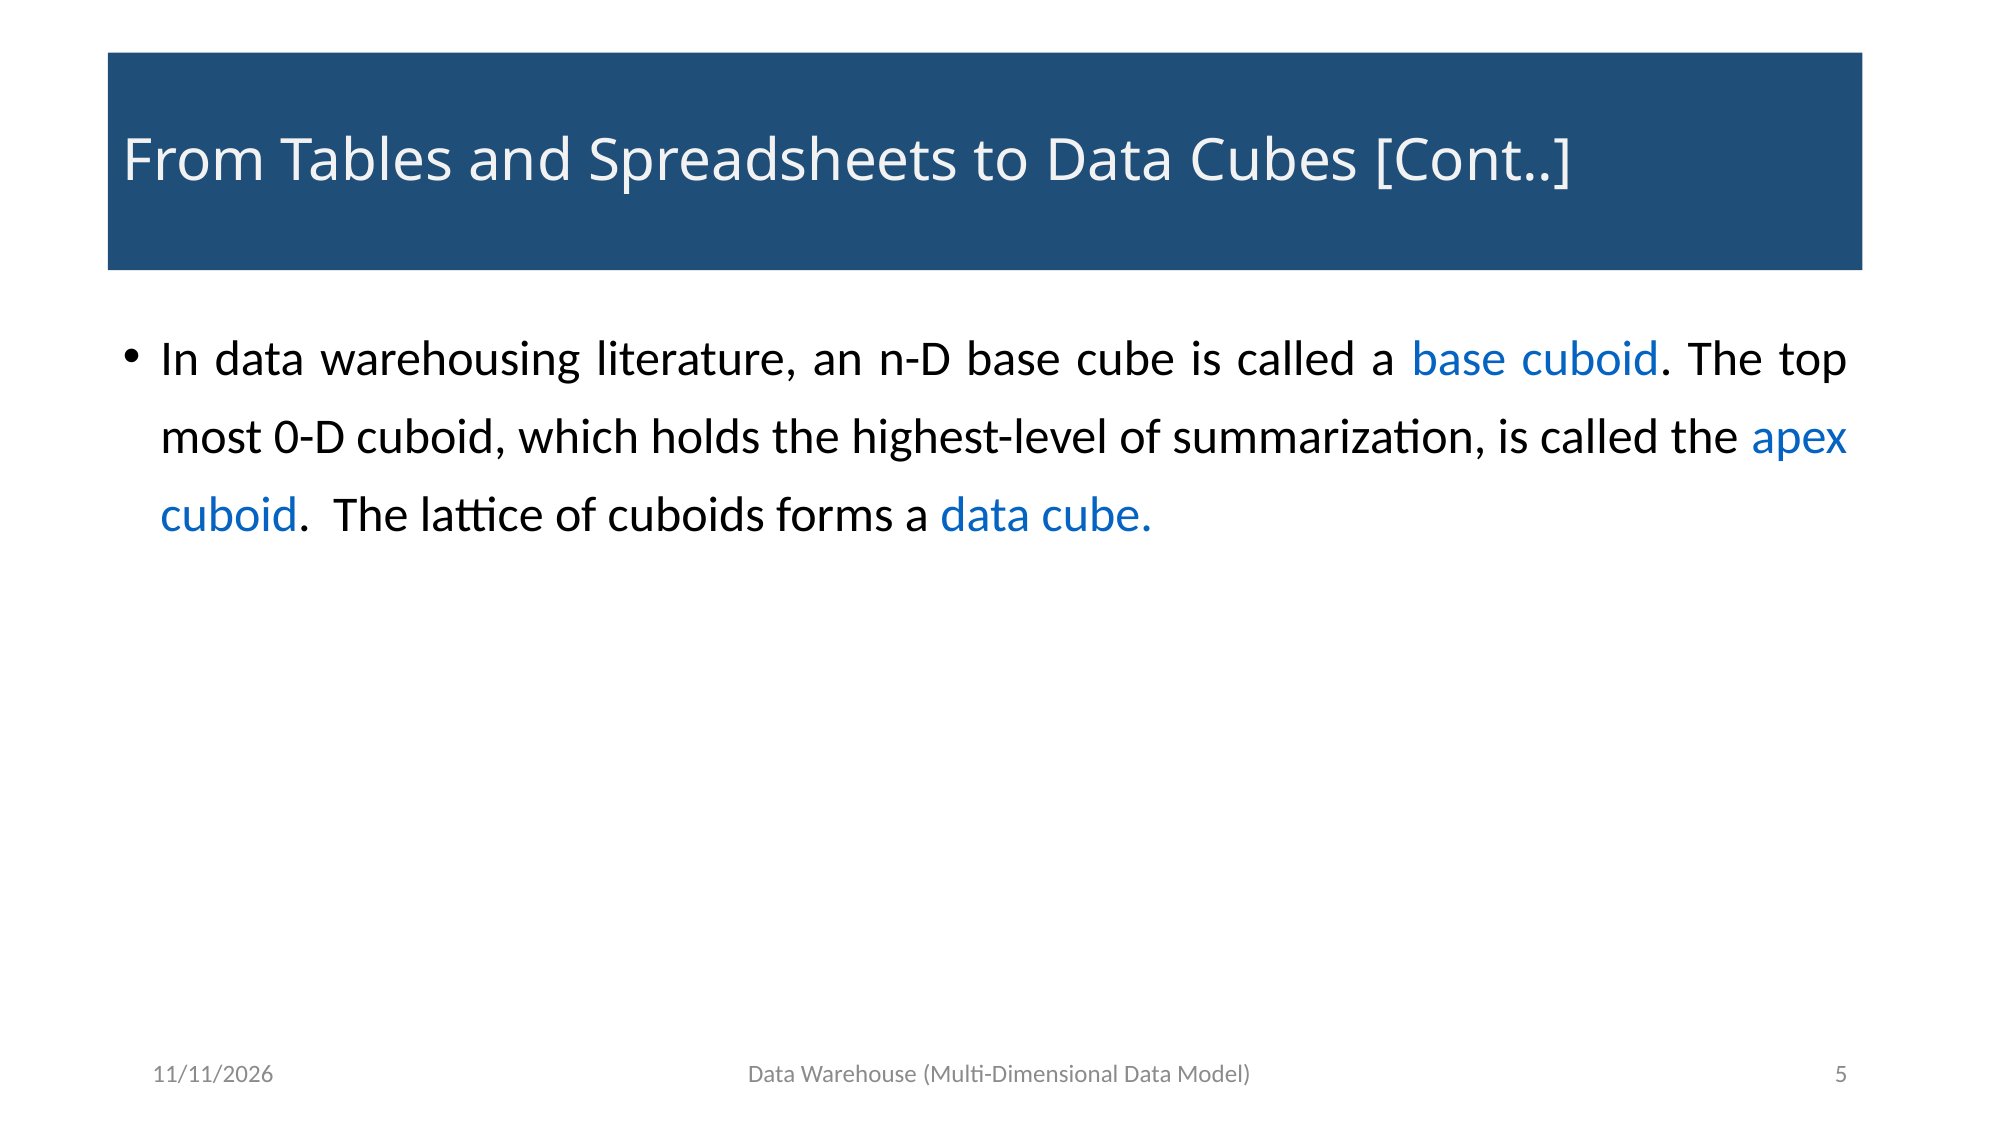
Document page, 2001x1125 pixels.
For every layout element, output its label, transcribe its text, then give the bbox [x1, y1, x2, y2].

title From Tables and Spreadsheets to Data Cubes [Cont..] [107, 52, 1863, 271]
slide_number 5 [1412, 1042, 1863, 1103]
footer Data Warehouse (Multi-Dimensional Data Model) [662, 1042, 1338, 1103]
list In data warehousing literature, an n-D base cube is called a base cuboid. The top most 0-D cuboid, which holds the highest-level of summarization, is called the apex cuboid. The lattice of cuboids forms a data cube. [107, 299, 1863, 1014]
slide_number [137, 1042, 588, 1103]
